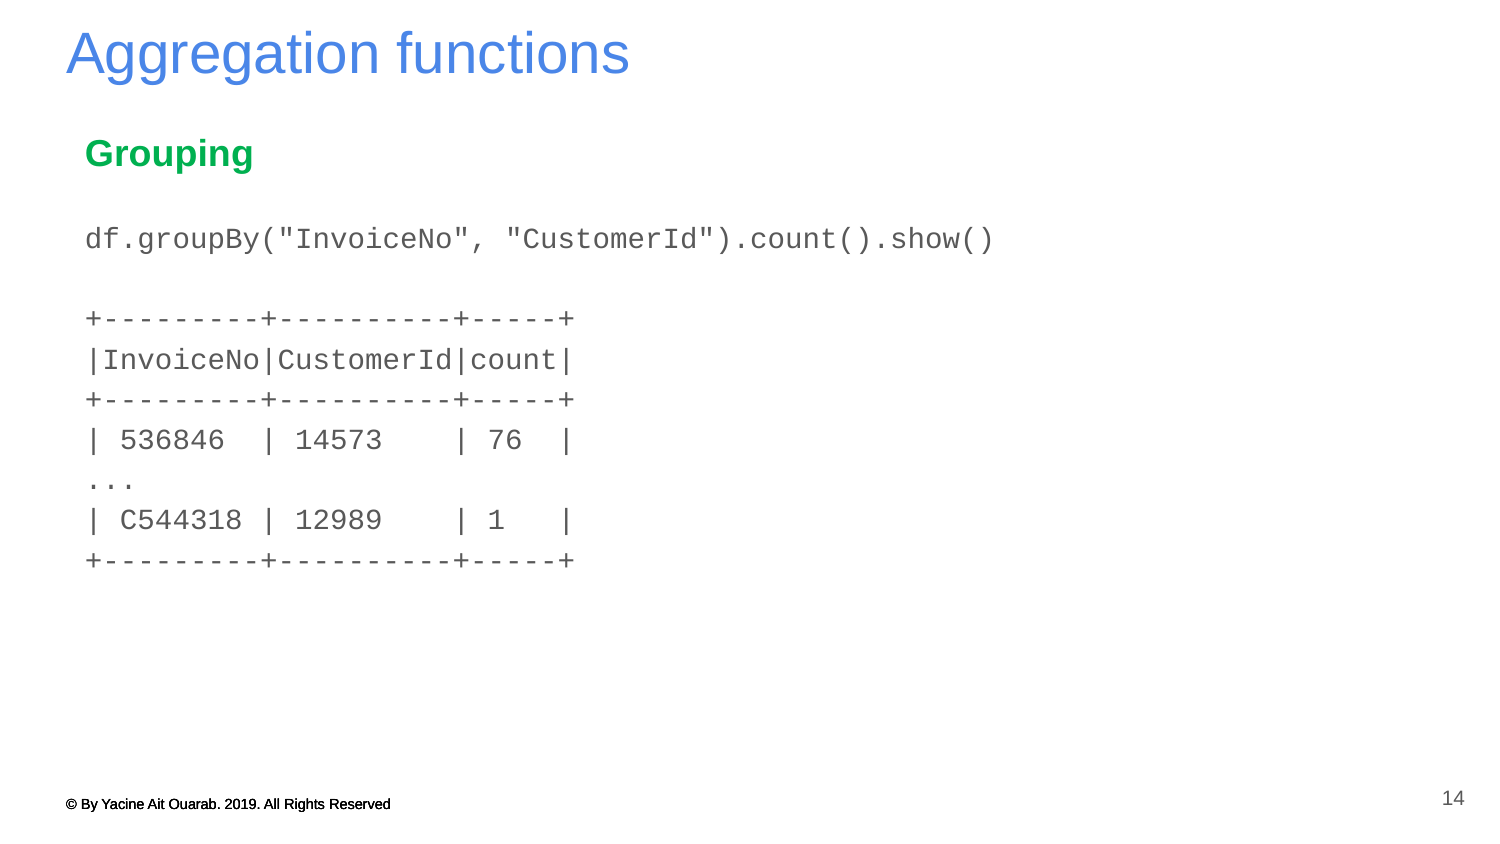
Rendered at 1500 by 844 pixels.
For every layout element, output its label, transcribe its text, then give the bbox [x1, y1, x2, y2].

list Grouping df.groupBy("InvoiceNo", "CustomerId").count().show() +---------+----------+-----+ |InvoiceNo|CustomerId|count| +---------+----------+-----+ | 536846 | 14573 | 76 | ... | C544318 | 12989 | 1 | +---------+----------+-----+ [51, 93, 1449, 765]
slide_number 14 [1389, 764, 1480, 830]
title Aggregation functions [51, 0, 1449, 93]
